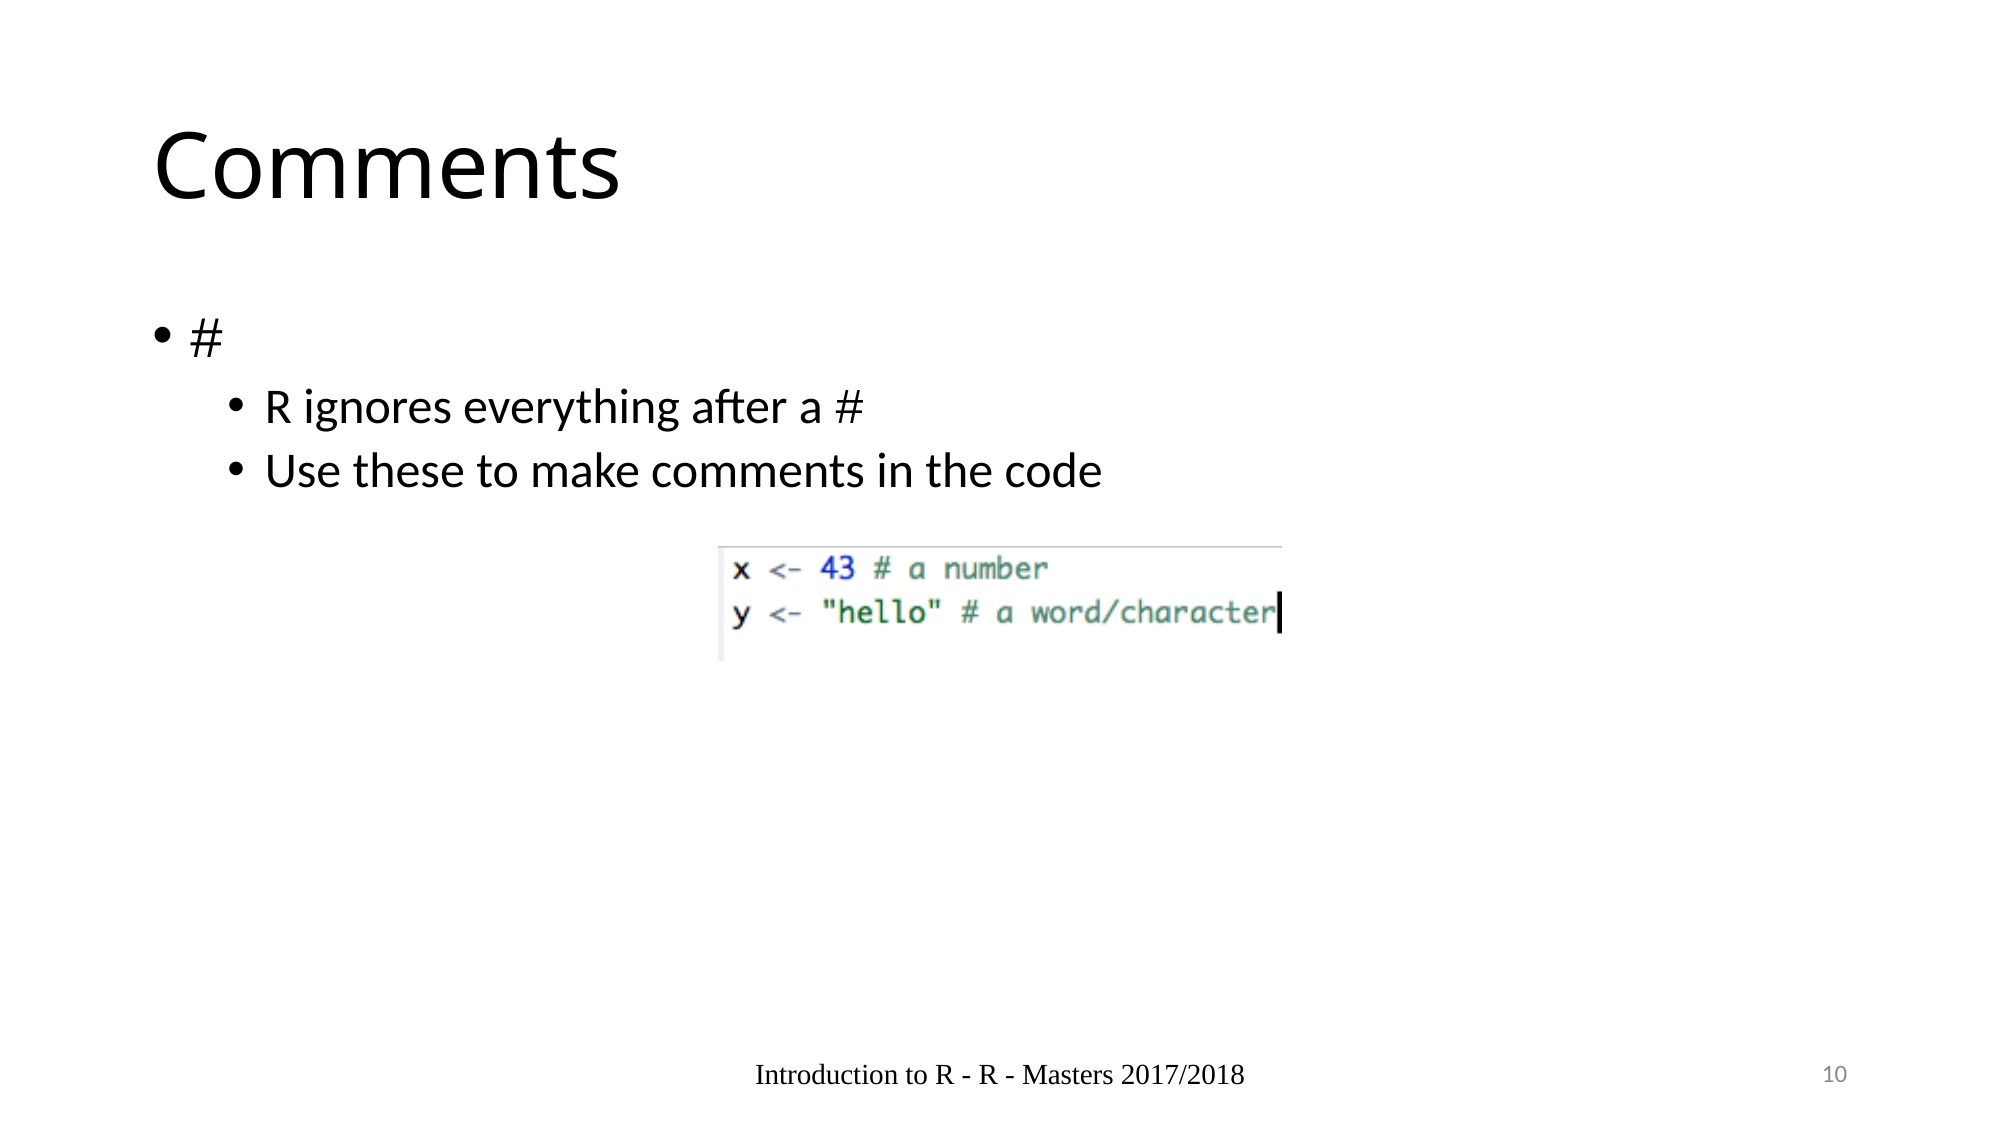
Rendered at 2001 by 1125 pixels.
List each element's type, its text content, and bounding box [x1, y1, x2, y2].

slide_number 10 [1412, 1042, 1863, 1103]
picture [718, 546, 1282, 661]
list # R ignores everything after a # Use these to make comments in the code [137, 299, 1863, 1014]
title Comments [137, 59, 1863, 278]
footer Introduction to R - R - Masters 2017/2018 [662, 1042, 1338, 1103]
